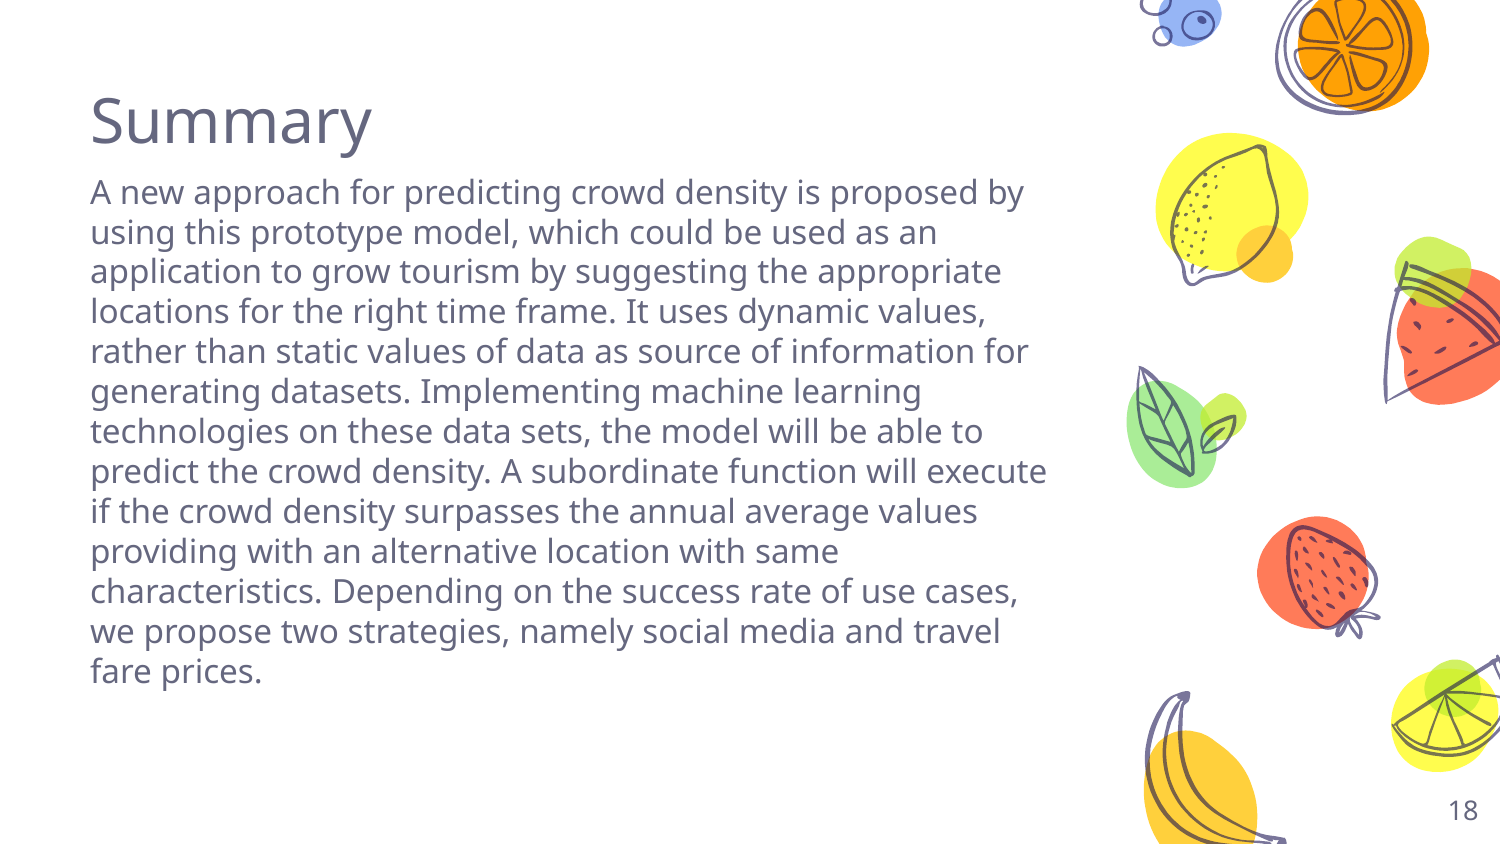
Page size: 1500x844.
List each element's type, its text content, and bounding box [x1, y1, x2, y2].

title Summary [75, 30, 1126, 172]
slide_number ‹#› [1403, 779, 1494, 844]
list A new approach for predicting crowd density is proposed by using this prototype model, which could be used as an application to grow tourism by suggesting the appropriate locations for the right time frame. It uses dynamic values, rather than static values of data as source of information for generating datasets. Implementing machine learning technologies on these data sets, the model will be able to predict the crowd density. A subordinate function will execute if the crowd density surpasses the annual average values providing with an alternative location with same characteristics. Depending on the success rate of use cases, we propose two strategies, namely social media and travel fare prices. [75, 155, 1082, 688]
